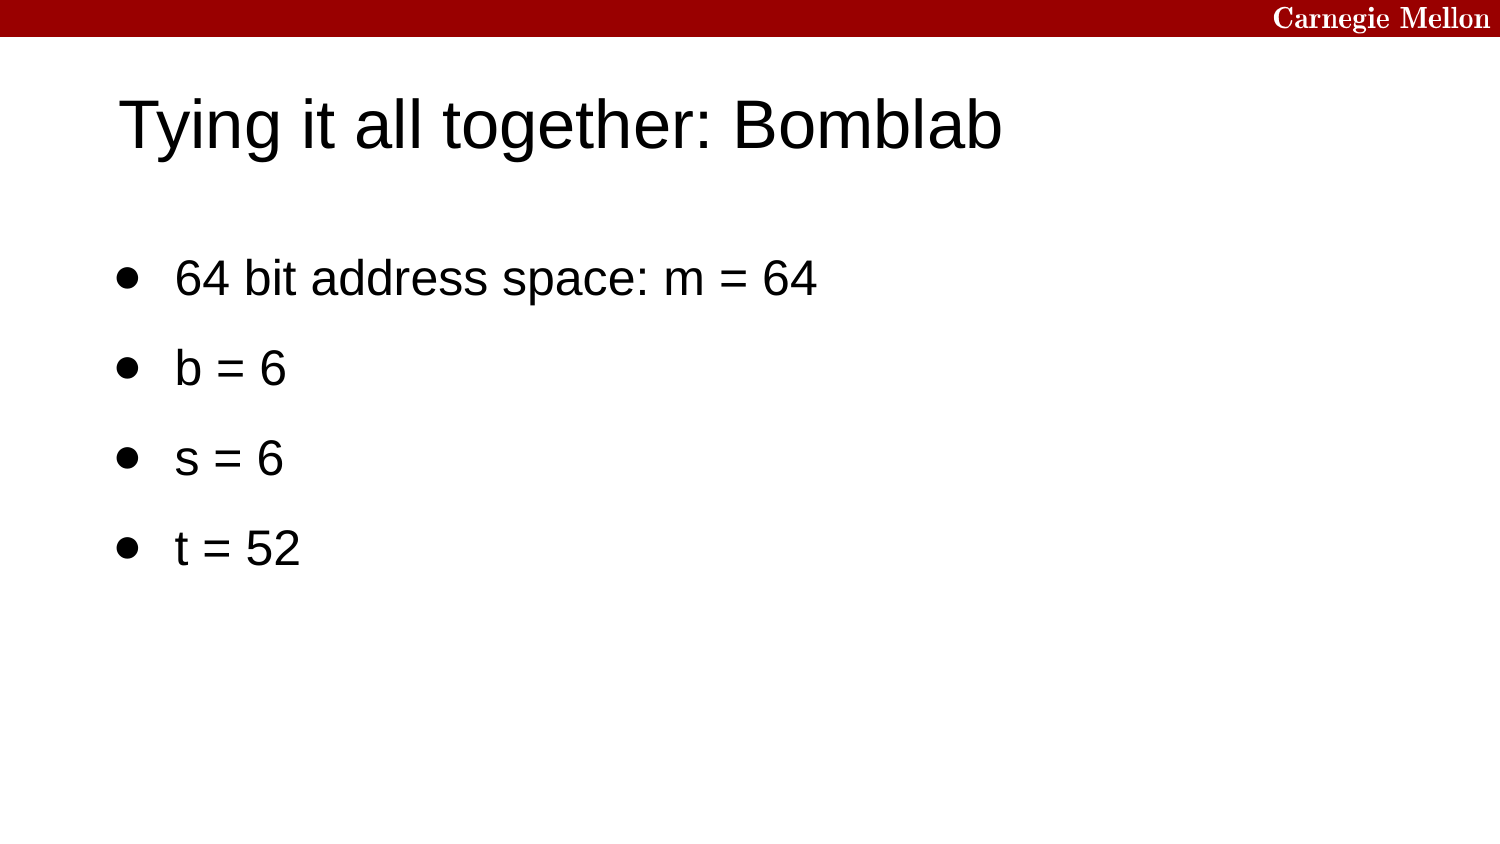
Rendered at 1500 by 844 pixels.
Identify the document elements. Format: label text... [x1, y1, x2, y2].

text_box Tying it all together: Bomblab [103, 44, 1397, 200]
text_box 64 bit address space: m = 64 b = 6 s = 6 t = 52 [84, 200, 1416, 640]
picture [0, 0, 1500, 844]
